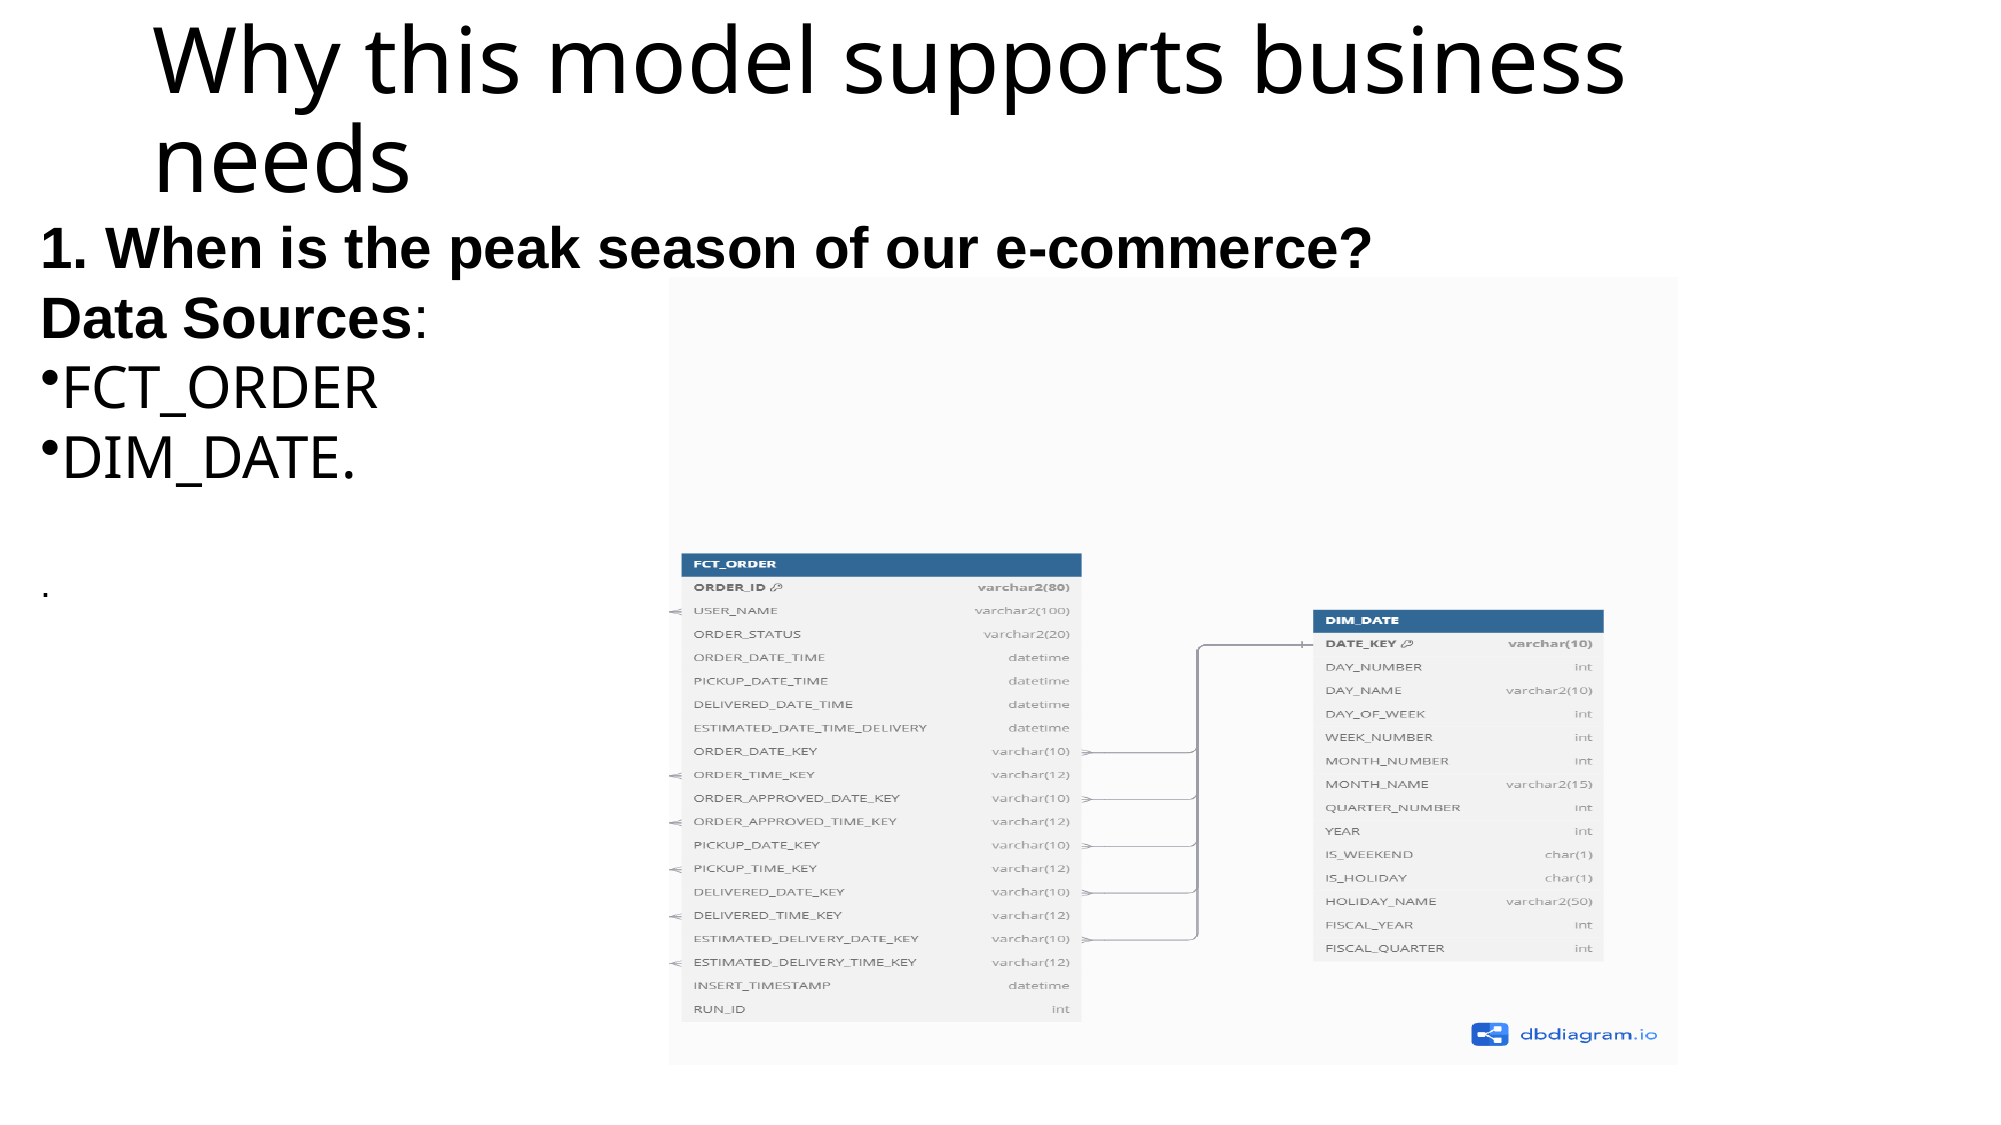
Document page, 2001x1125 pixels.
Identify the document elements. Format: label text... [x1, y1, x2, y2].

list 1. When is the peak season of our e-commerce? Data Sources: FCT_ORDER DIM_DATE. . [25, 103, 1980, 757]
title Why this model supports business needs [137, 59, 1863, 103]
picture [669, 277, 1678, 1066]
